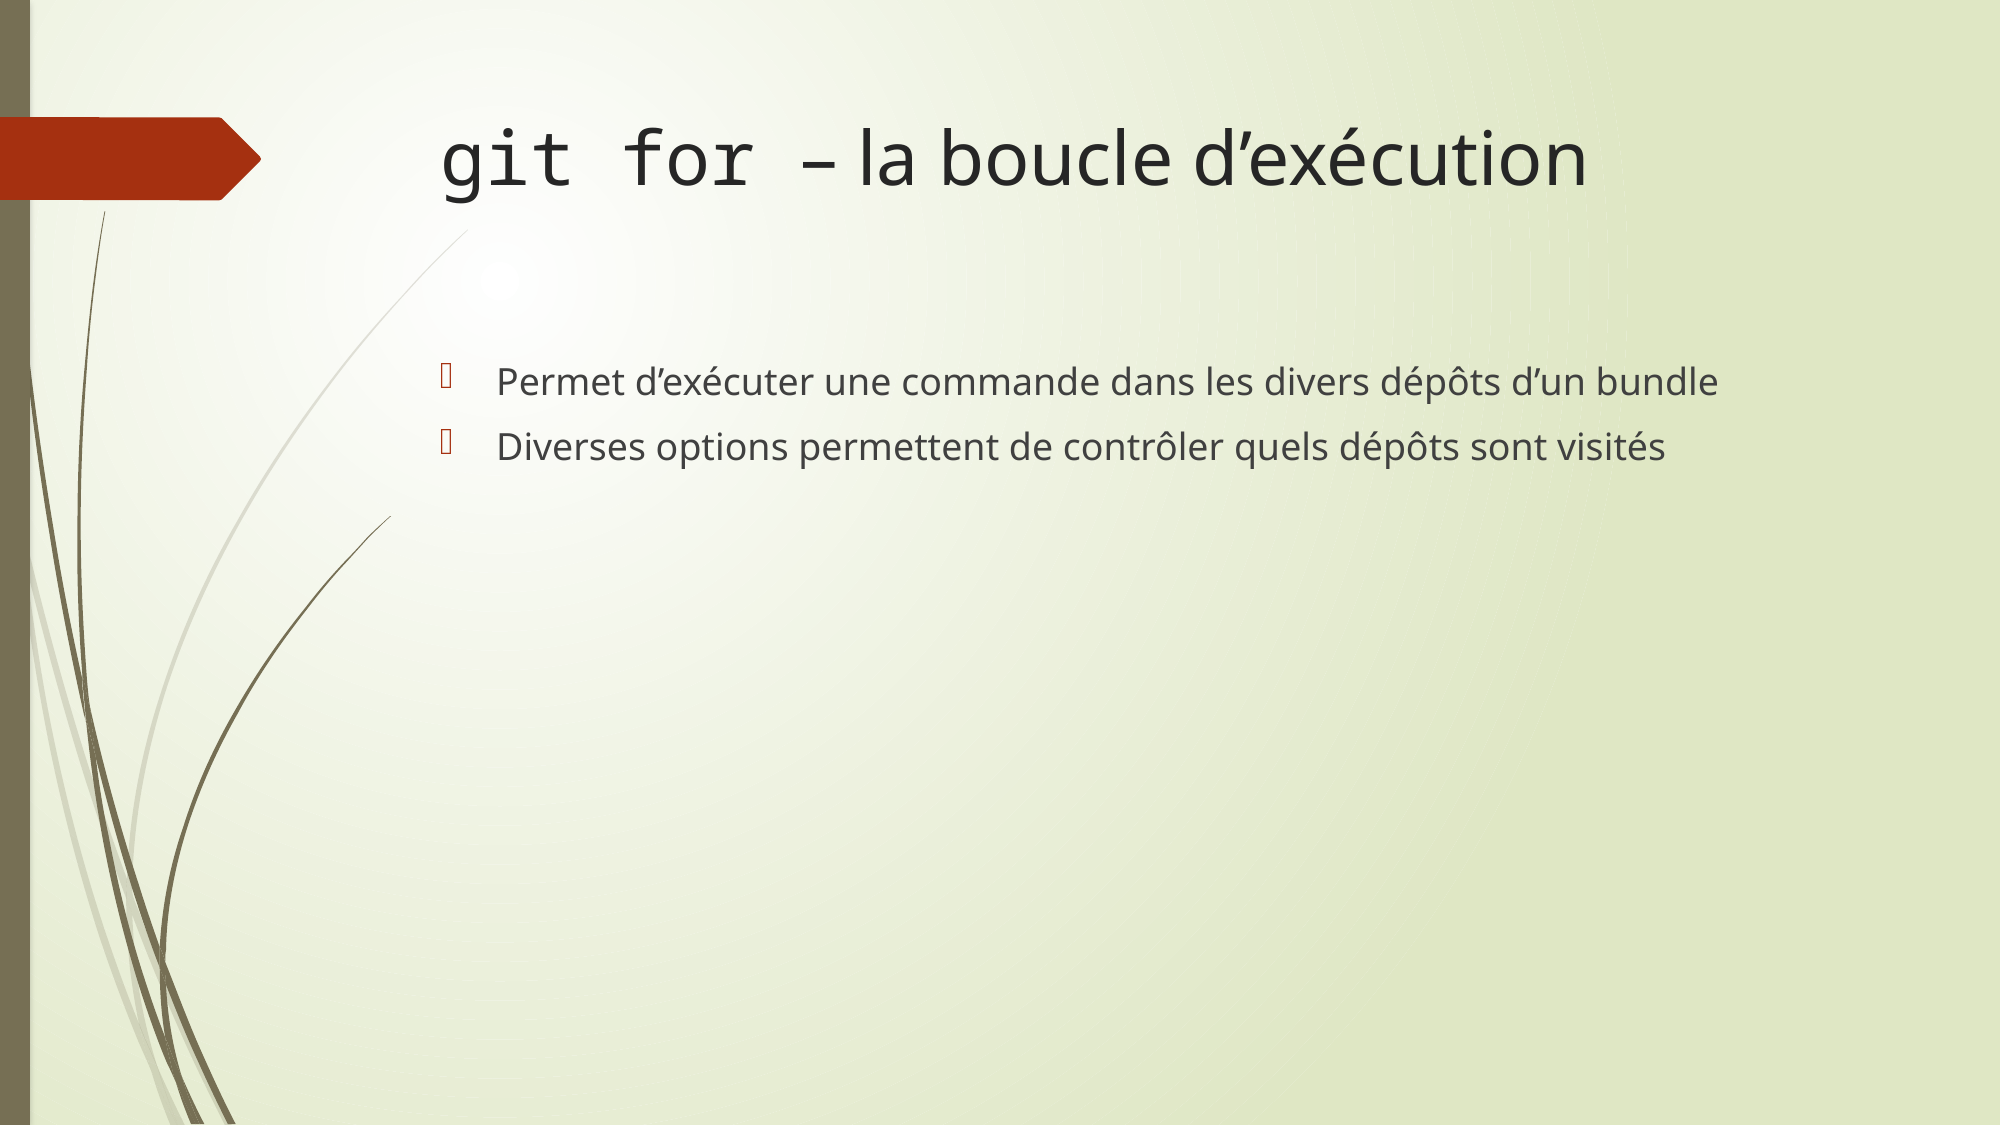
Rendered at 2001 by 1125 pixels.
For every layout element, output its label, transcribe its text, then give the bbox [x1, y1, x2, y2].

list Permet d’exécuter une commande dans les divers dépôts d’un bundle Diverses options permettent de contrôler quels dépôts sont visités [424, 350, 1888, 970]
title git for – la boucle d’exécution [425, 102, 1888, 313]
